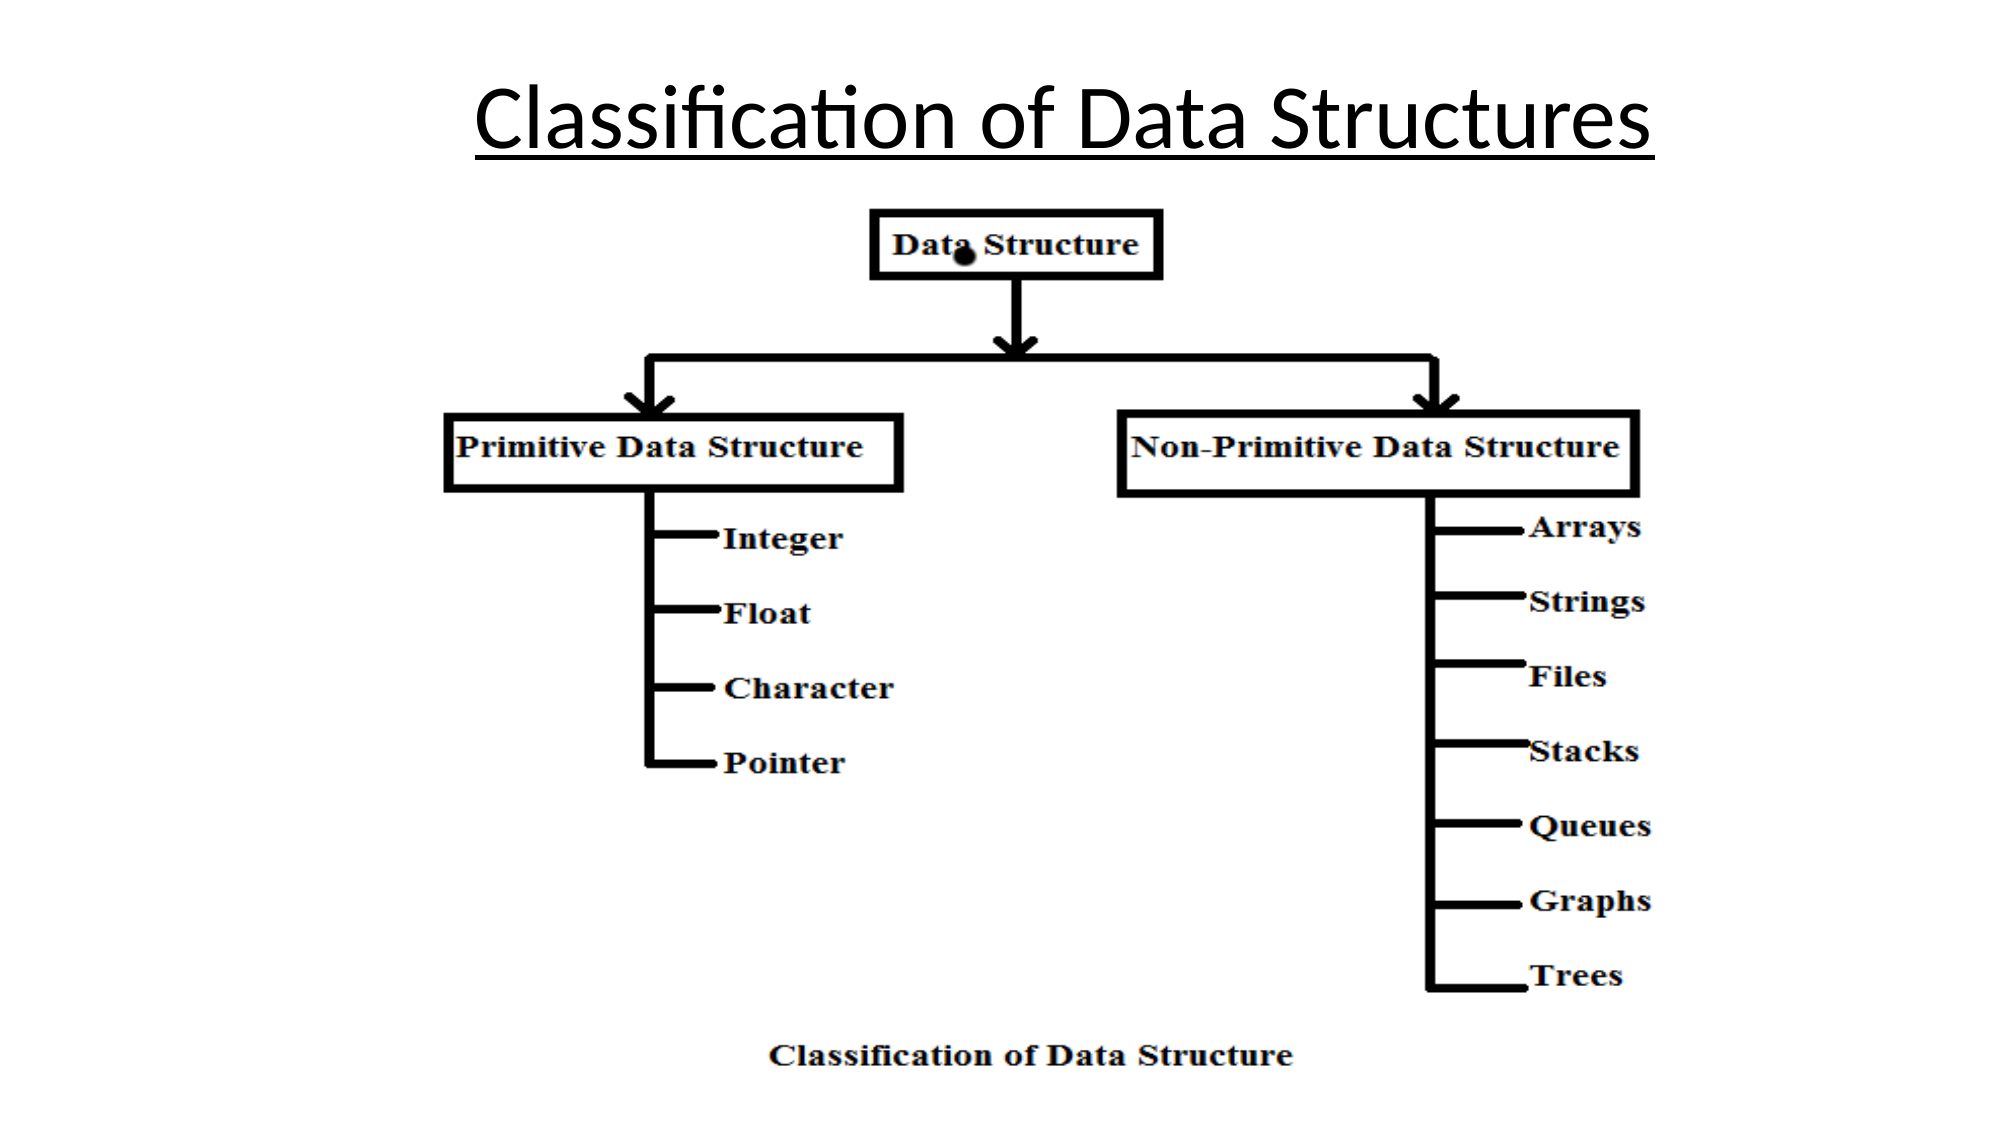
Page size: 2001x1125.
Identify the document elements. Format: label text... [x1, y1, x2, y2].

text_box Classification of Data Structures [281, 33, 1849, 157]
picture [438, 199, 1671, 1088]
